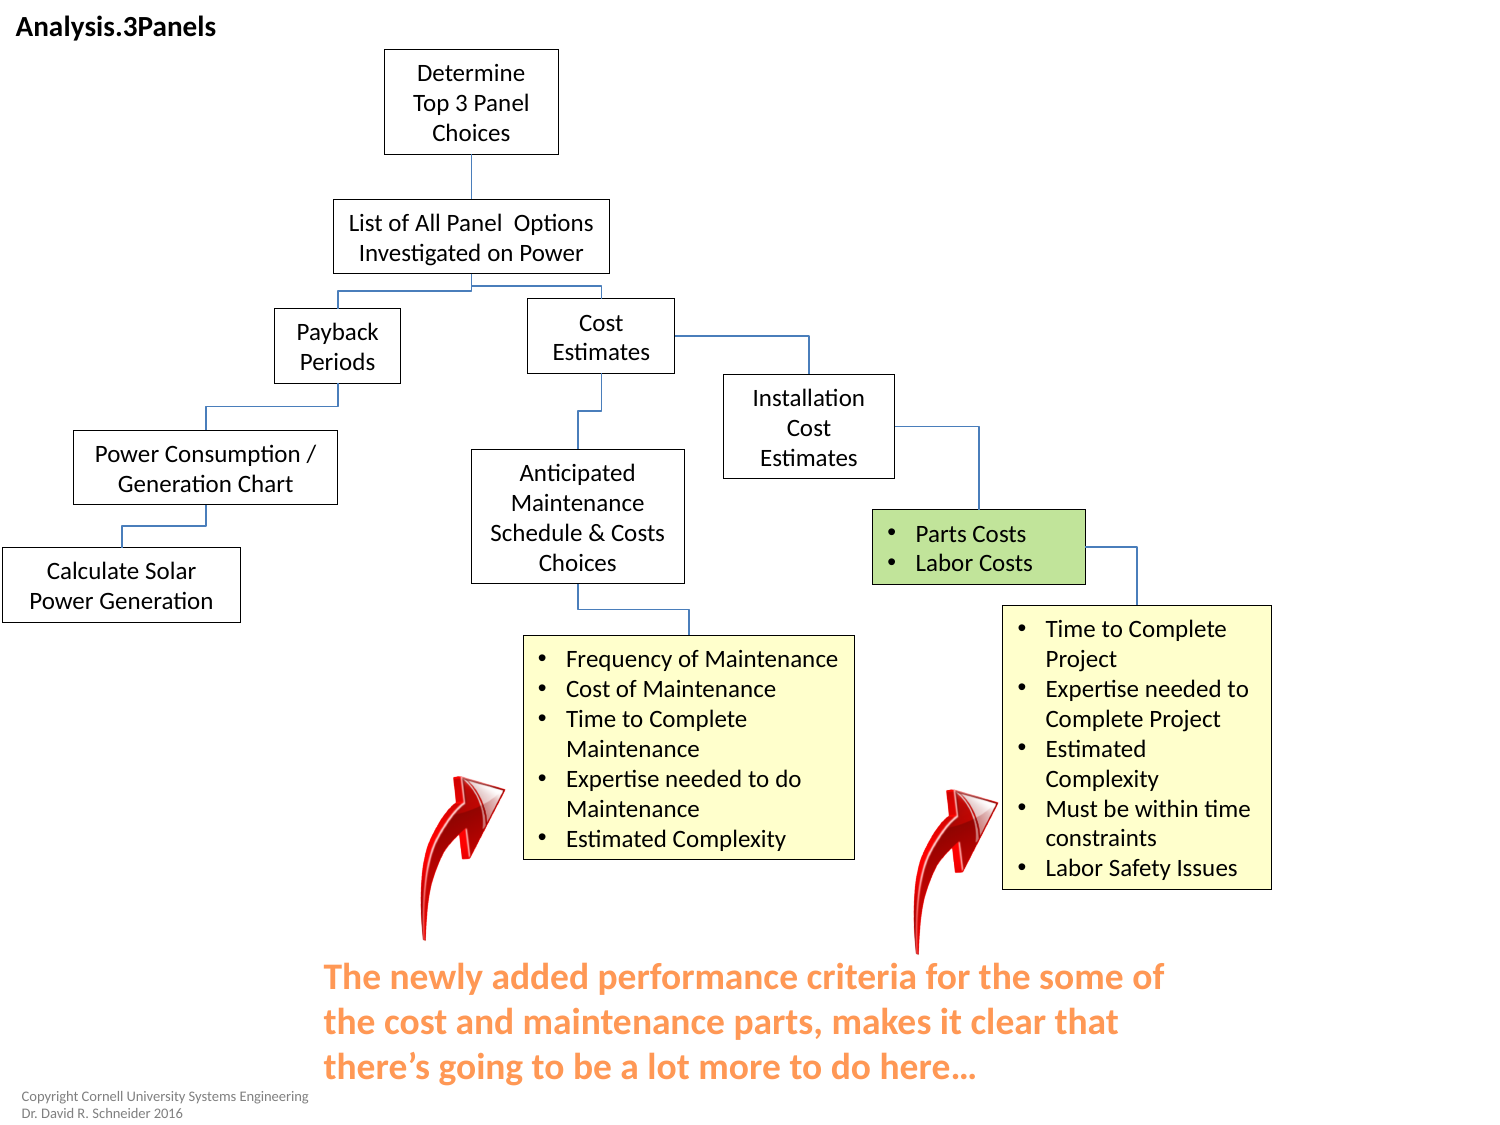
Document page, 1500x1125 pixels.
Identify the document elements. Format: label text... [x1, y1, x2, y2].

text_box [1085, 547, 1138, 606]
text_box Parts Costs Labor Costs [872, 509, 1086, 585]
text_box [248, 341, 295, 474]
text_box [674, 336, 810, 375]
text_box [894, 427, 980, 510]
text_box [142, 484, 185, 570]
text_box Installation Cost Estimates [723, 374, 895, 479]
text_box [551, 399, 628, 424]
text_box Anticipated Maintenance Schedule & Costs Choices [471, 449, 685, 584]
text_box Calculate Solar Power Generation [2, 547, 241, 623]
text_box The newly added performance criteria for the some of the cost and maintenance parts, makes it clear that there’s going to be a lot more to do here… [308, 944, 1234, 1095]
picture [870, 772, 1046, 965]
text_box Time to Complete Project Expertise needed to Complete Project Estimated Complexity Must be within time constraints Labor Safety Issues [1002, 605, 1272, 890]
picture [377, 759, 553, 951]
text_box Frequency of Maintenance Cost of Maintenance Time to Complete Maintenance Expertise needed to do Maintenance Estimated Complexity [523, 635, 855, 860]
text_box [387, 224, 422, 359]
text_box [524, 221, 549, 352]
text_box Determine Top 3 Panel Choices [384, 49, 559, 155]
text_box List of All Panel Options Investigated on Power [333, 199, 610, 274]
text_box Power Consumption / Generation Chart [73, 430, 338, 505]
text_box Cost Estimates [527, 298, 675, 374]
text_box Payback Periods [274, 308, 401, 384]
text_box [608, 554, 659, 667]
text_box Analysis.3Panels [0, 0, 232, 50]
